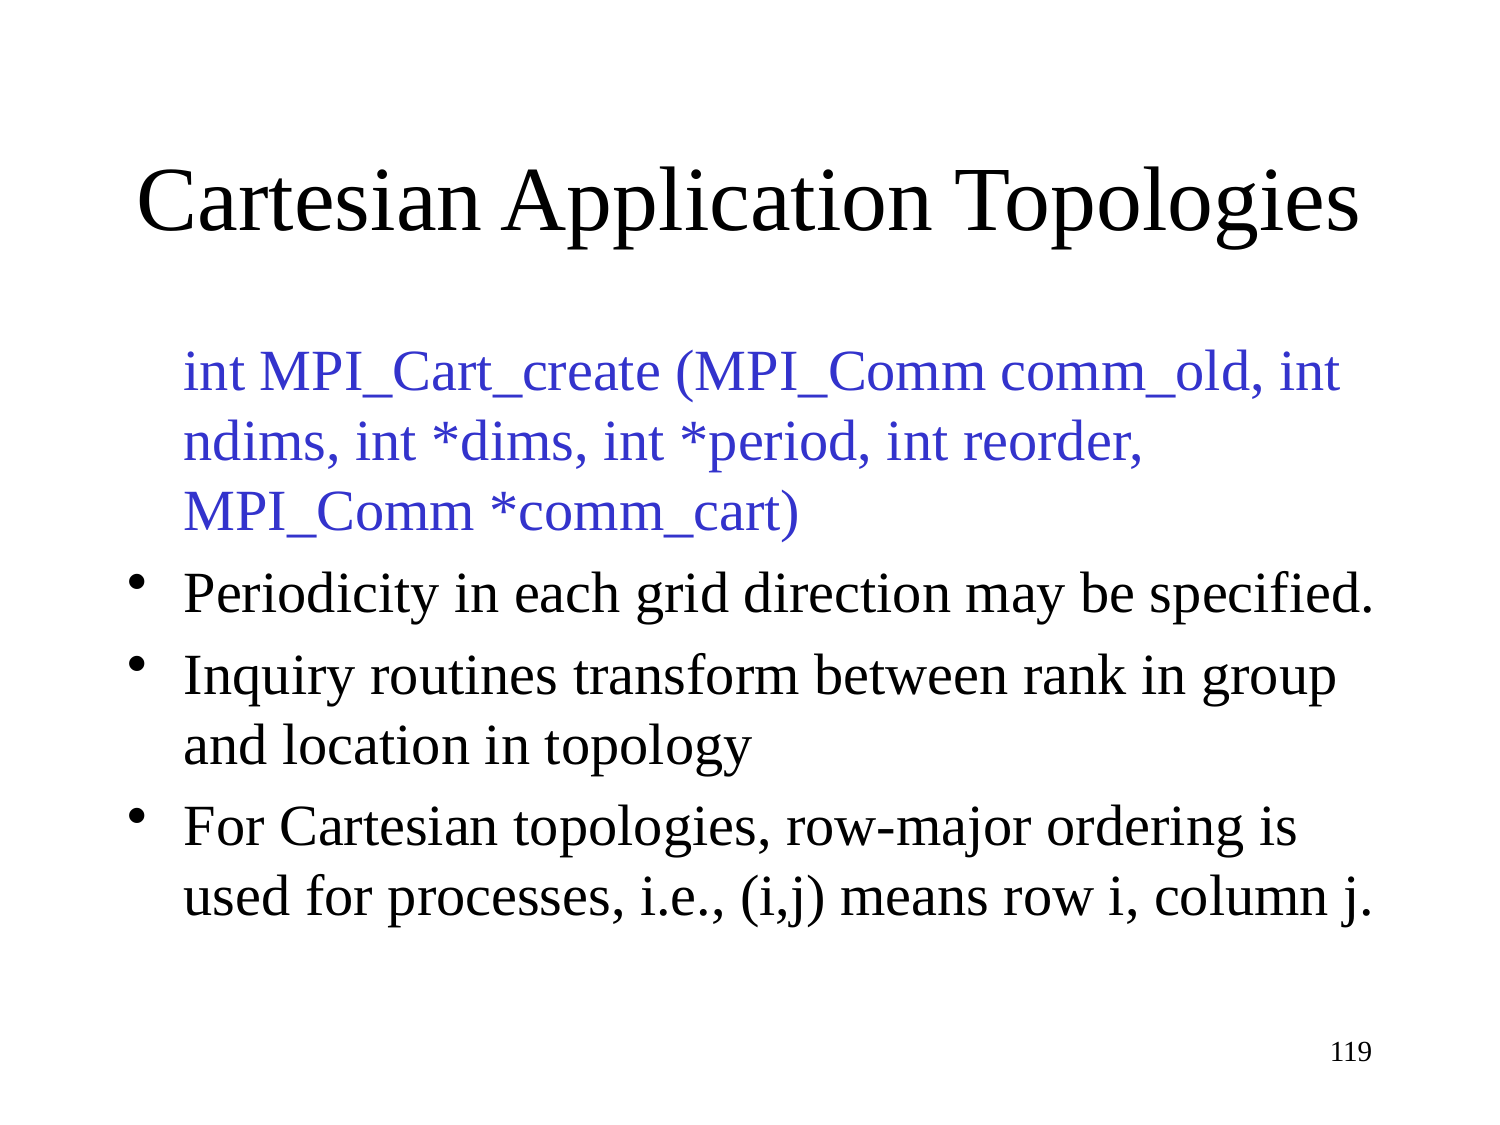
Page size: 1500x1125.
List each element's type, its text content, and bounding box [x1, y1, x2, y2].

title Cartesian Application Topologies [112, 99, 1388, 288]
slide_number 119 [1074, 1024, 1388, 1101]
list int MPI_Cart_create (MPI_Comm comm_old, int ndims, int *dims, int *period, int reorder, MPI_Comm *comm_cart) Periodicity in each grid direction may be specified. Inquiry routines transform between rank in group and location in topology For Cartesian topologies, row-major ordering is used for processes, i.e., (i,j) means row i, column j. [112, 324, 1425, 1000]
